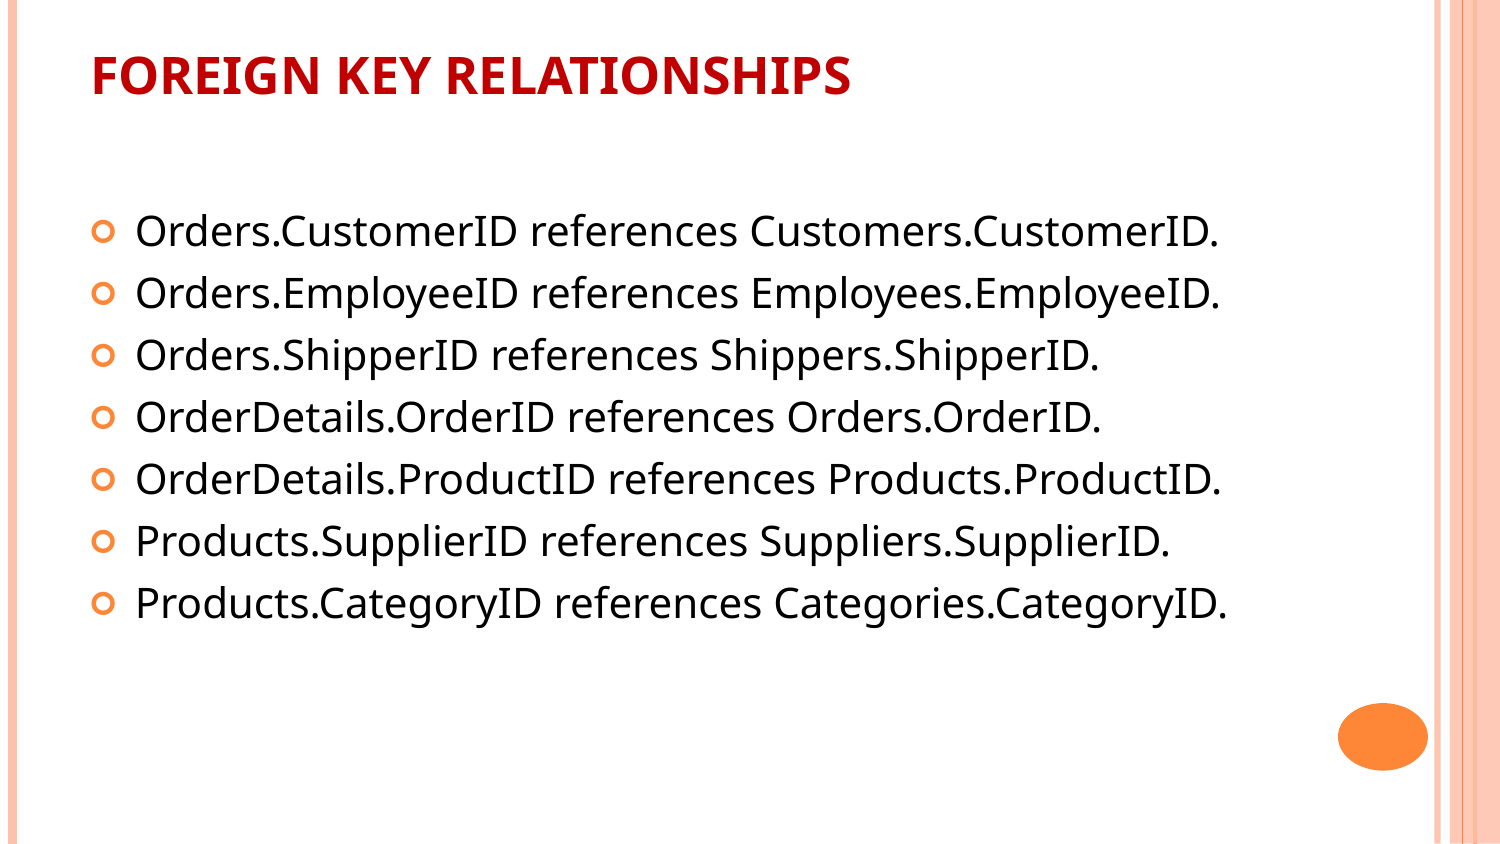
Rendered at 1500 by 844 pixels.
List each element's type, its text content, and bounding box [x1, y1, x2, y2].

list Orders.CustomerID references Customers.CustomerID. Orders.EmployeeID references Employees.EmployeeID. Orders.ShipperID references Shippers.ShipperID. OrderDetails.OrderID references Orders.OrderID. OrderDetails.ProductID references Products.ProductID. Products.SupplierID references Suppliers.SupplierID. Products.CategoryID references Categories.CategoryID. [75, 196, 1300, 797]
title Foreign Key Relationships [75, 33, 1300, 175]
